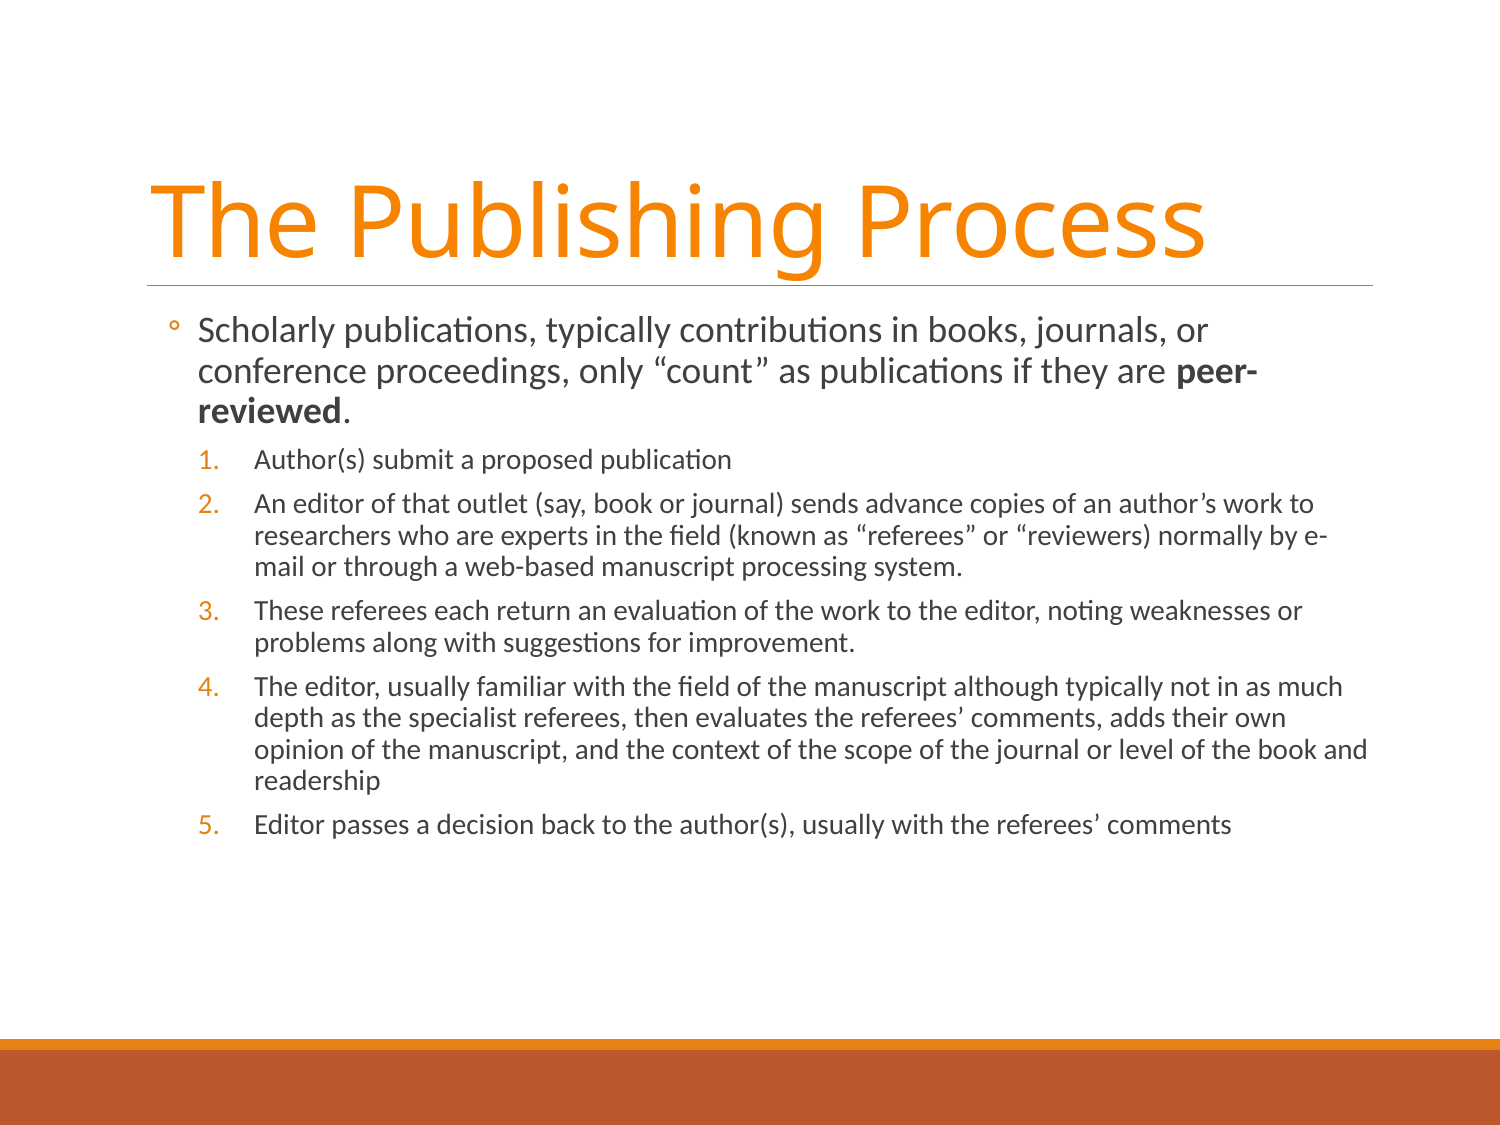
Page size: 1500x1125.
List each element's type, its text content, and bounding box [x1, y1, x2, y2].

list Scholarly publications, typically contributions in books, journals, or conference proceedings, only “count” as publications if they are peer-reviewed. Author(s) submit a proposed publication An editor of that outlet (say, book or journal) sends advance copies of an author’s work to researchers who are experts in the field (known as “referees” or “reviewers) normally by e-mail or through a web-based manuscript processing system. These referees each return an evaluation of the work to the editor, noting weaknesses or problems along with suggestions for improvement. The editor, usually familiar with the field of the manuscript although typically not in as much depth as the specialist referees, then evaluates the referees’ comments, adds their own opinion of the manuscript, and the context of the scope of the journal or level of the book and readership Editor passes a decision back to the author(s), usually with the referees’ comments [135, 302, 1373, 963]
title The Publishing Process [135, 47, 1373, 285]
